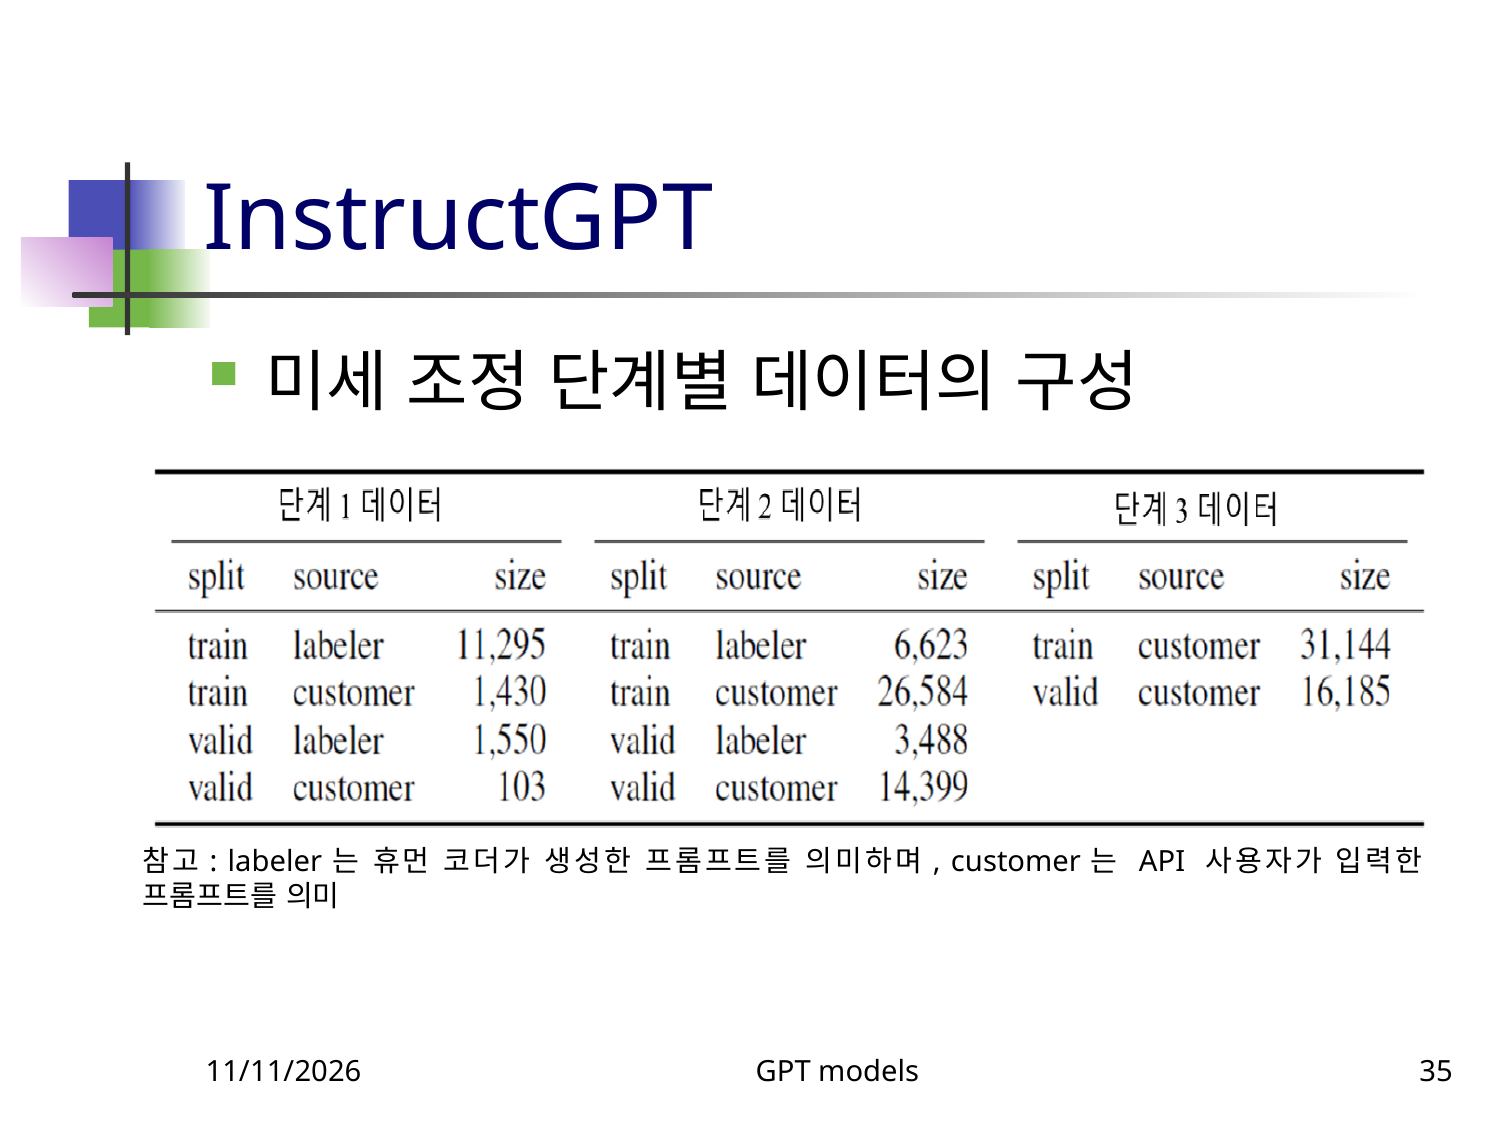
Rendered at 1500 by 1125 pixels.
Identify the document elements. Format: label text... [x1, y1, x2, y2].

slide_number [190, 1024, 504, 1100]
text_box 참고: labeler는 휴먼 코더가 생성한 프롬프트를 의미하며, customer는 API 사용자가 입력한 프롬프트를 의미 [128, 834, 1438, 920]
footer GPT models [600, 1024, 1075, 1100]
title InstructGPT [188, 35, 1468, 275]
list 미세 조정 단계별 데이터의 구성 [193, 331, 1469, 1006]
picture [149, 466, 1428, 833]
slide_number 35 [1155, 1024, 1468, 1100]
